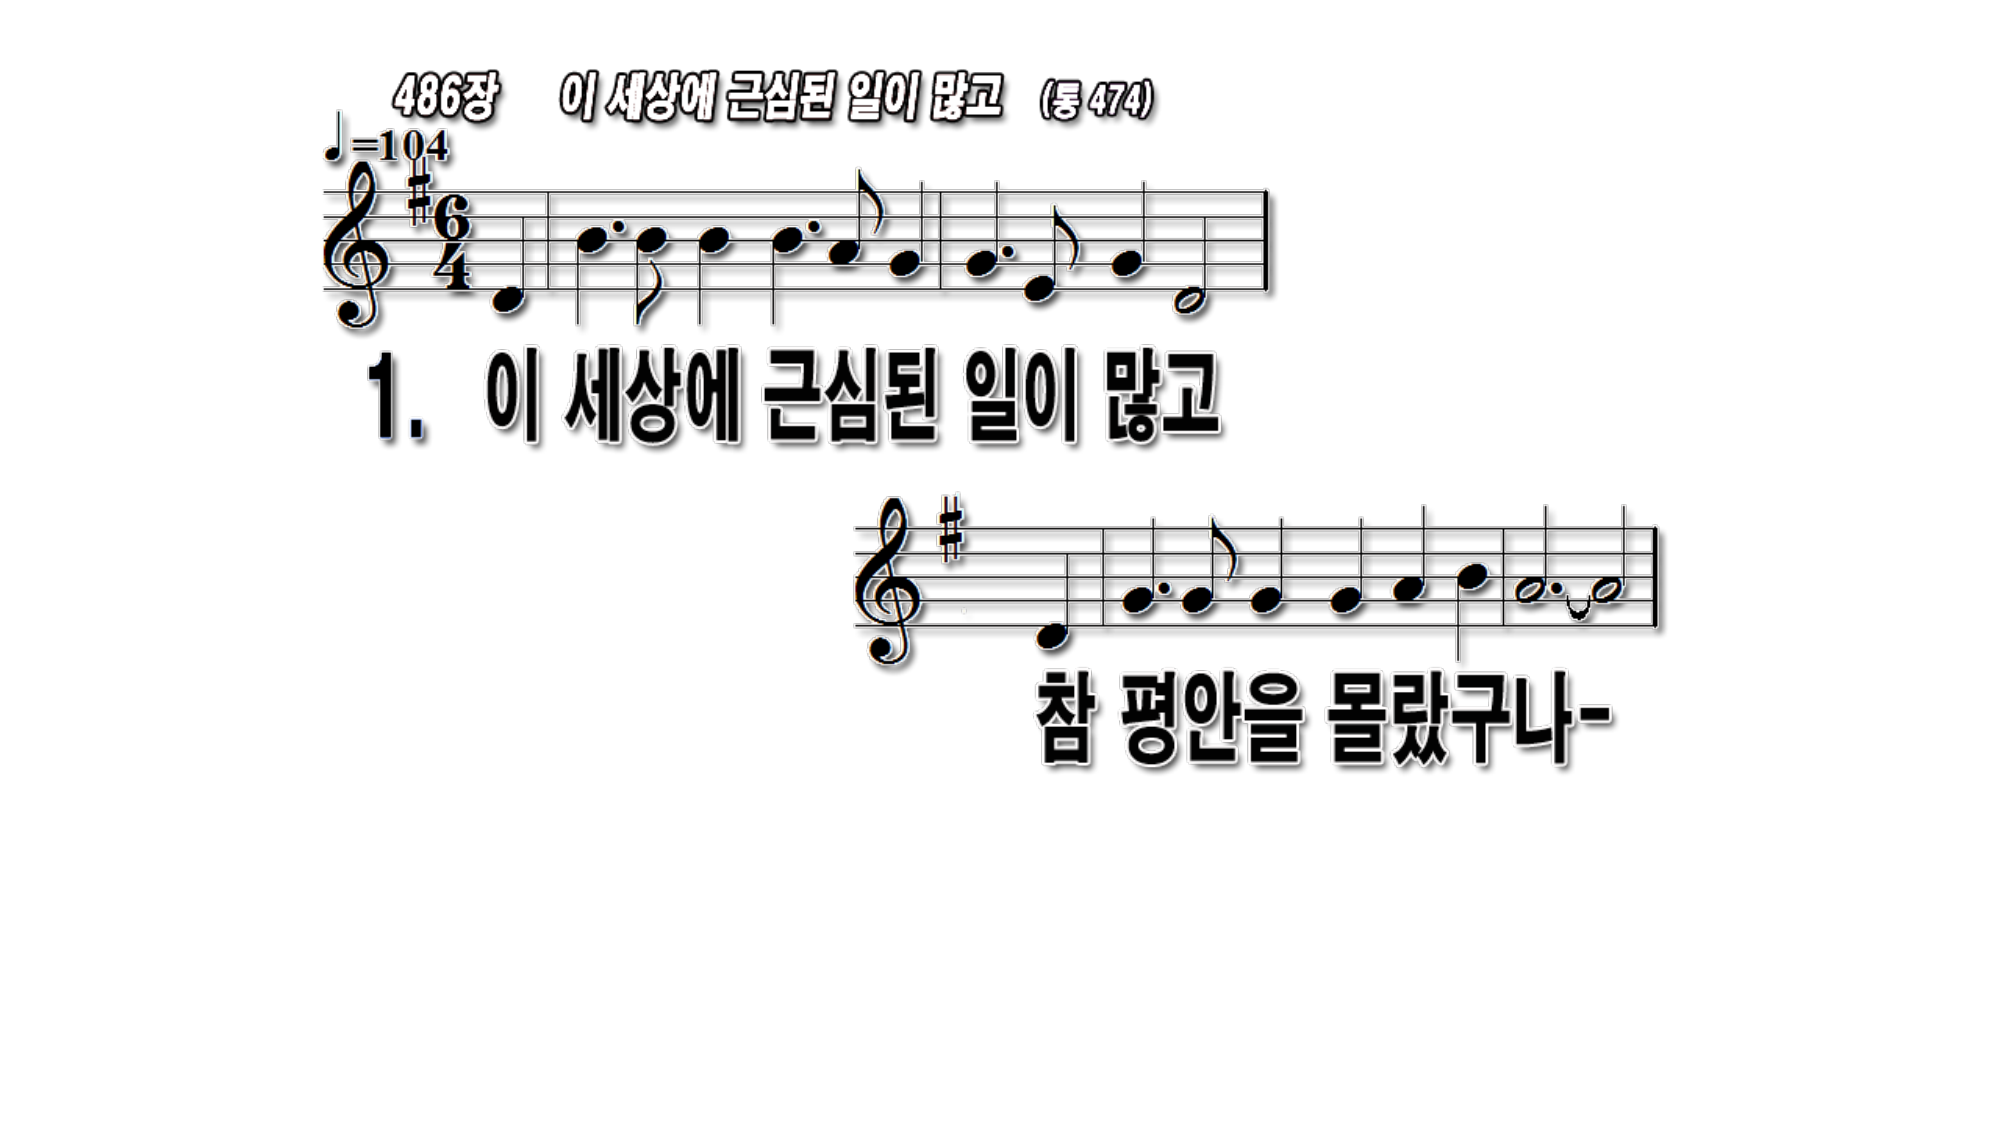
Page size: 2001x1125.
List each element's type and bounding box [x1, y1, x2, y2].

picture [249, 0, 1750, 835]
